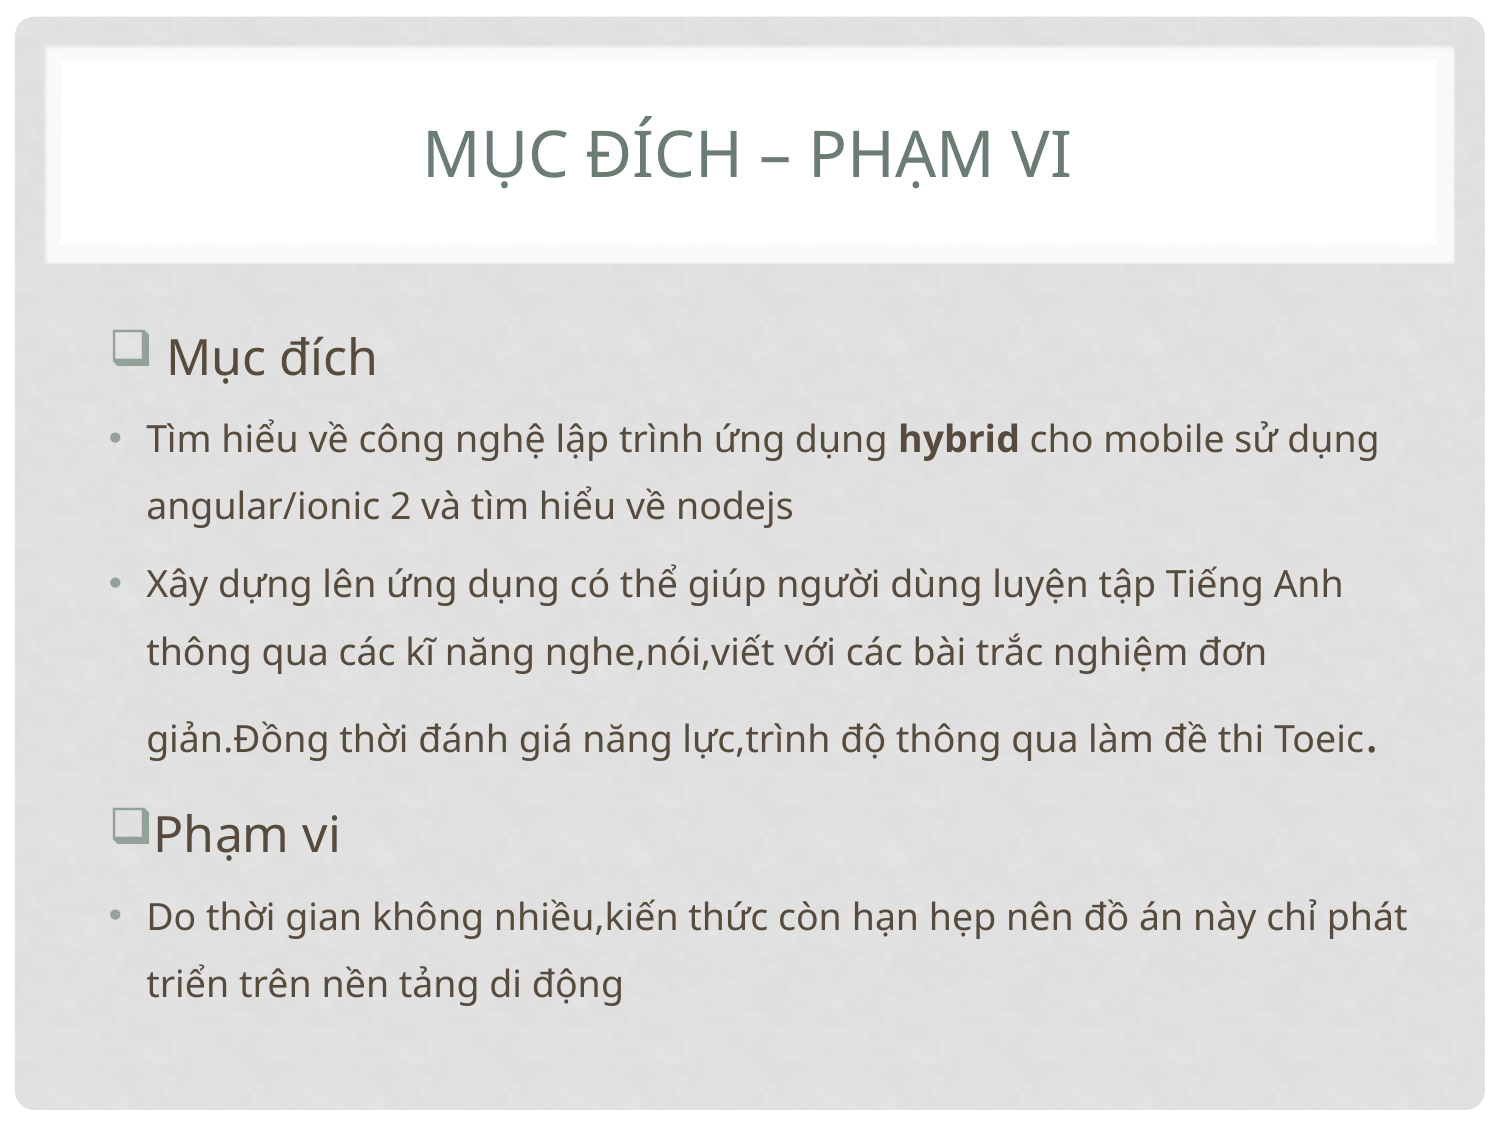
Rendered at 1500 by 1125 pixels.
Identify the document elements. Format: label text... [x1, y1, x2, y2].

list Mục đích Tìm hiểu về công nghệ lập trình ứng dụng hybrid cho mobile sử dụng angular/ionic 2 và tìm hiểu về nodejs Xây dựng lên ứng dụng có thể giúp người dùng luyện tập Tiếng Anh thông qua các kĩ năng nghe,nói,viết với các bài trắc nghiệm đơn giản.Đồng thời đánh giá năng lực,trình độ thông qua làm đề thi Toeic. Phạm vi Do thời gian không nhiều,kiến thức còn hạn hẹp nên đồ án này chỉ phát triển trên nền tảng di động [75, 287, 1425, 1063]
title Mục đích – phạm vi [69, 66, 1425, 238]
